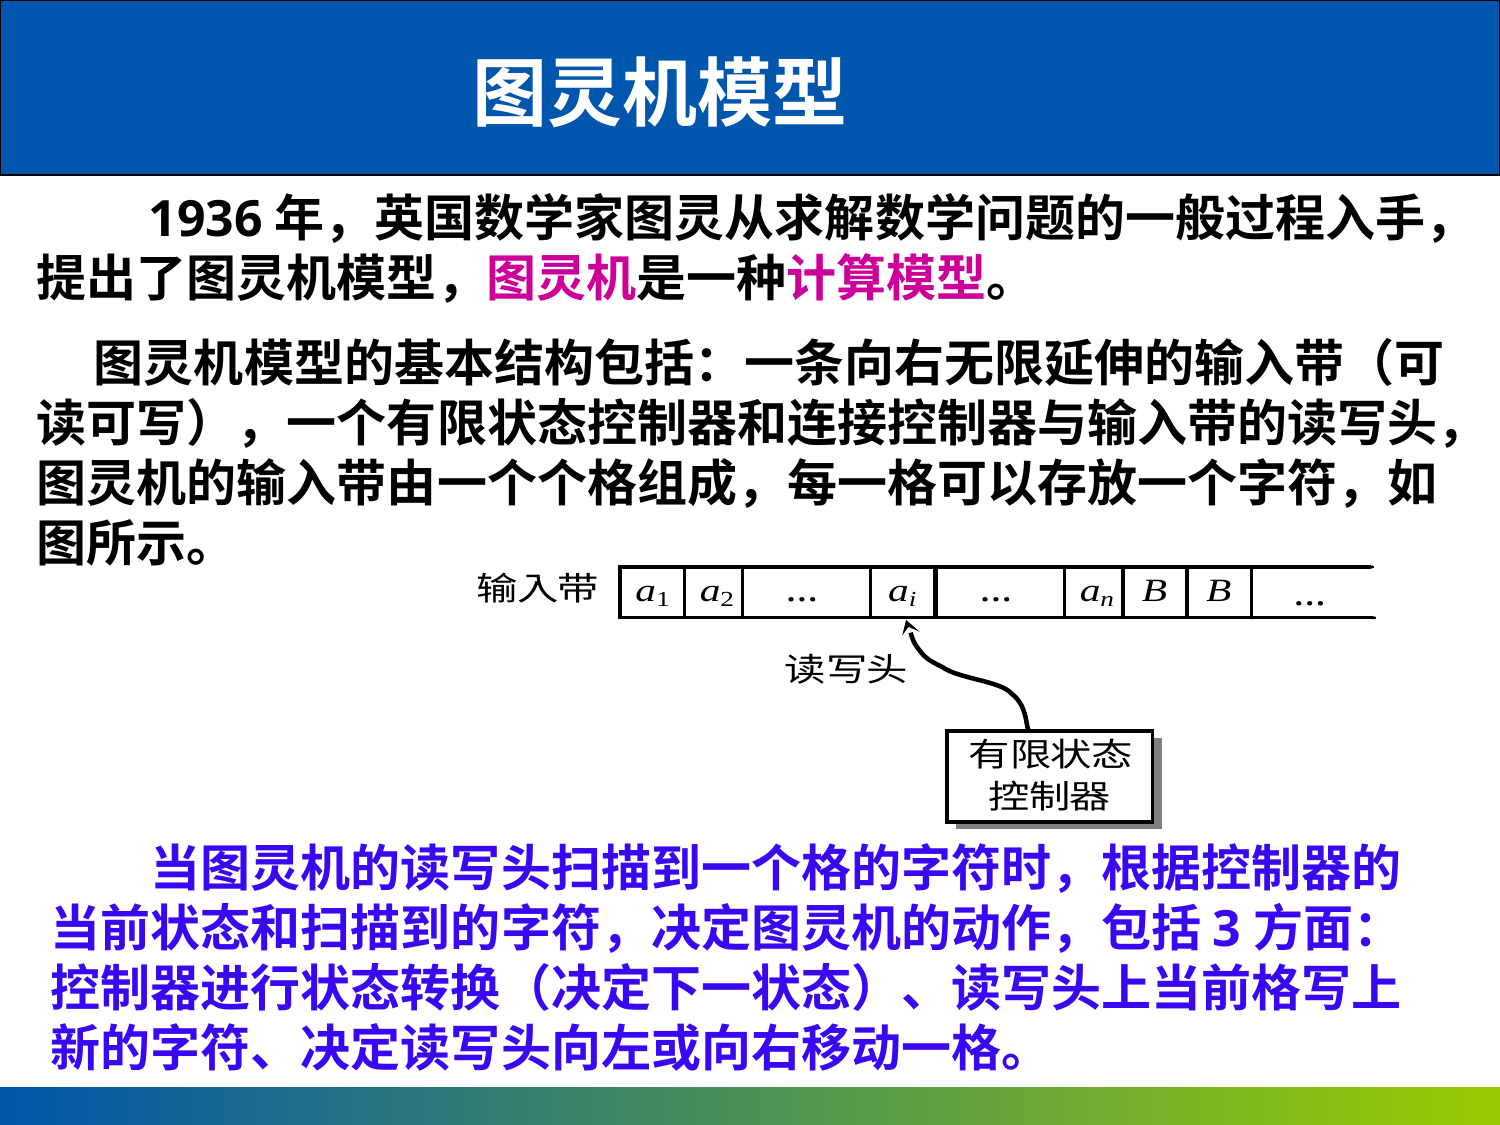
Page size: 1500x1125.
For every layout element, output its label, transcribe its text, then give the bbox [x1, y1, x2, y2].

text_box 图灵机模型 [422, 38, 1085, 144]
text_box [456, 564, 1379, 830]
text_box 1936年，英国数学家图灵从求解数学问题的一般过程入手，提出了图灵机模型，图灵机是一种计算模型。 图灵机模型的基本结构包括：一条向右无限延伸的输入带（可读可写），一个有限状态控制器和连接控制器与输入带的读写头，图灵机的输入带由一个个格组成，每一格可以存放一个字符，如图所示。 [22, 178, 1486, 579]
text_box 当图灵机的读写头扫描到一个格的字符时，根据控制器的当前状态和扫描到的字符，决定图灵机的动作，包括3方面：控制器进行状态转换（决定下一状态）、读写头上当前格写上新的字符、决定读写头向左或向右移动一格。 [36, 828, 1424, 1084]
